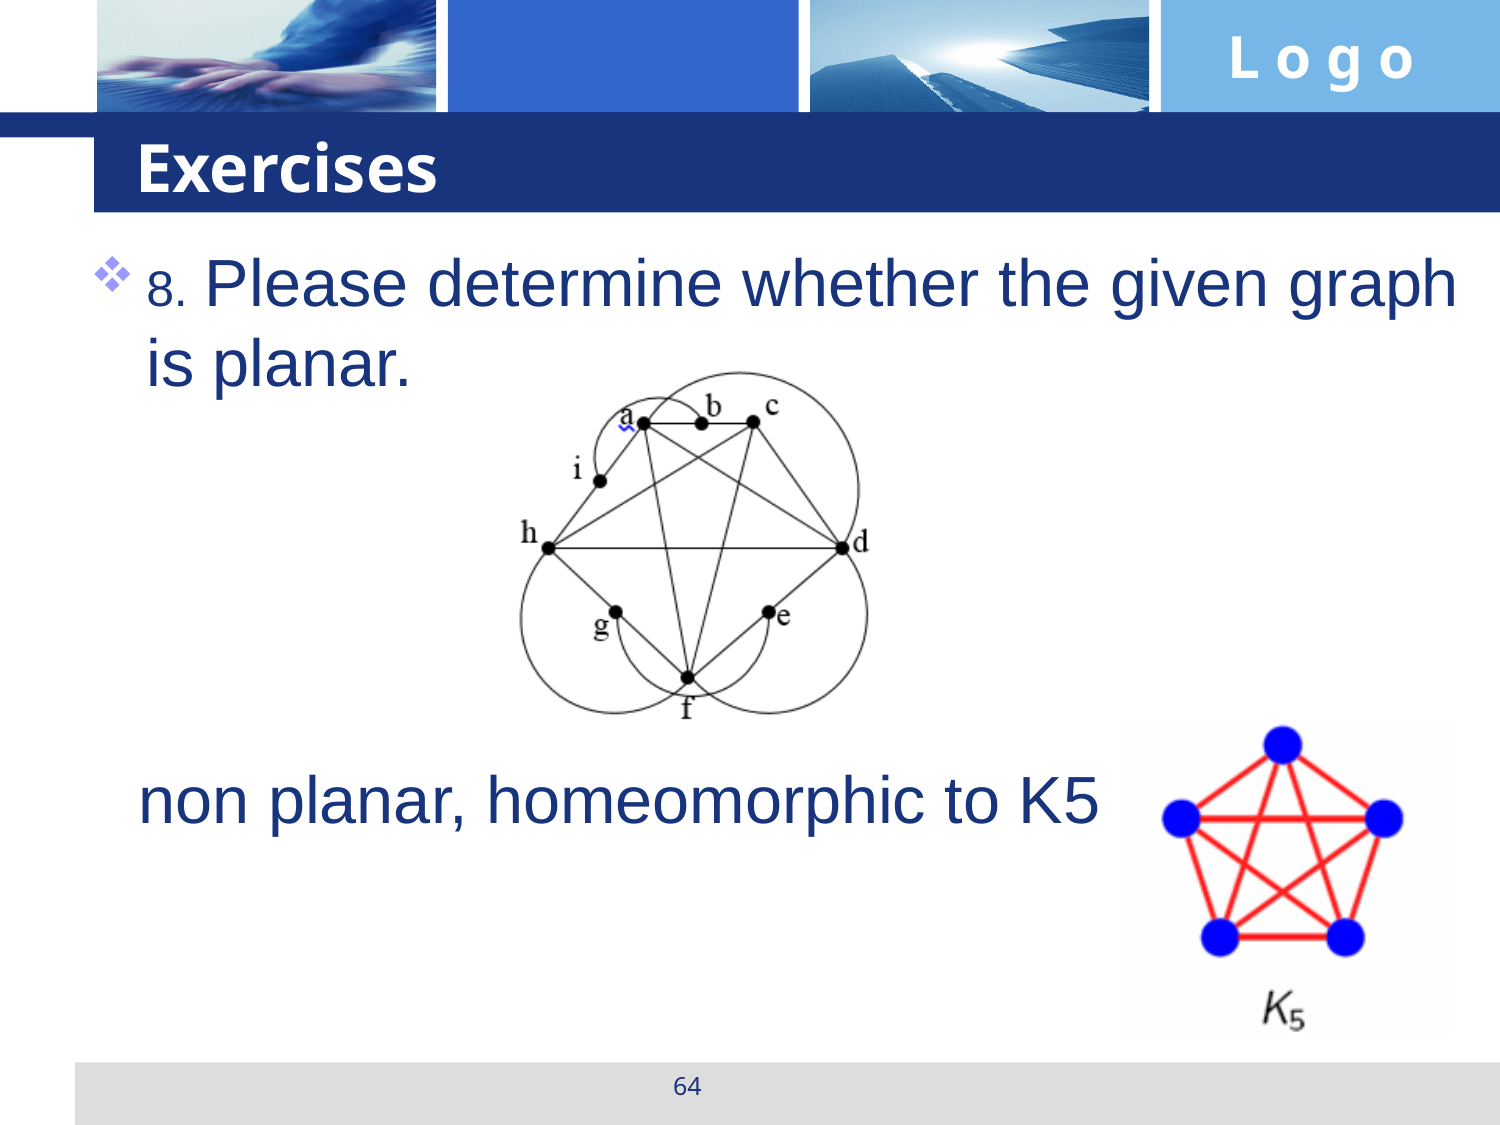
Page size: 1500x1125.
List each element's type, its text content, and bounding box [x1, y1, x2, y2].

picture [810, 0, 1150, 112]
picture [487, 355, 909, 741]
picture [1120, 719, 1454, 1034]
text_box non planar, homeomorphic to K5 [124, 749, 1115, 845]
slide_number 64 [512, 1062, 863, 1116]
picture [97, 0, 437, 112]
title Exercises [120, 120, 1400, 213]
list 8. Please determine whether the given graph is planar. [75, 232, 1475, 1034]
